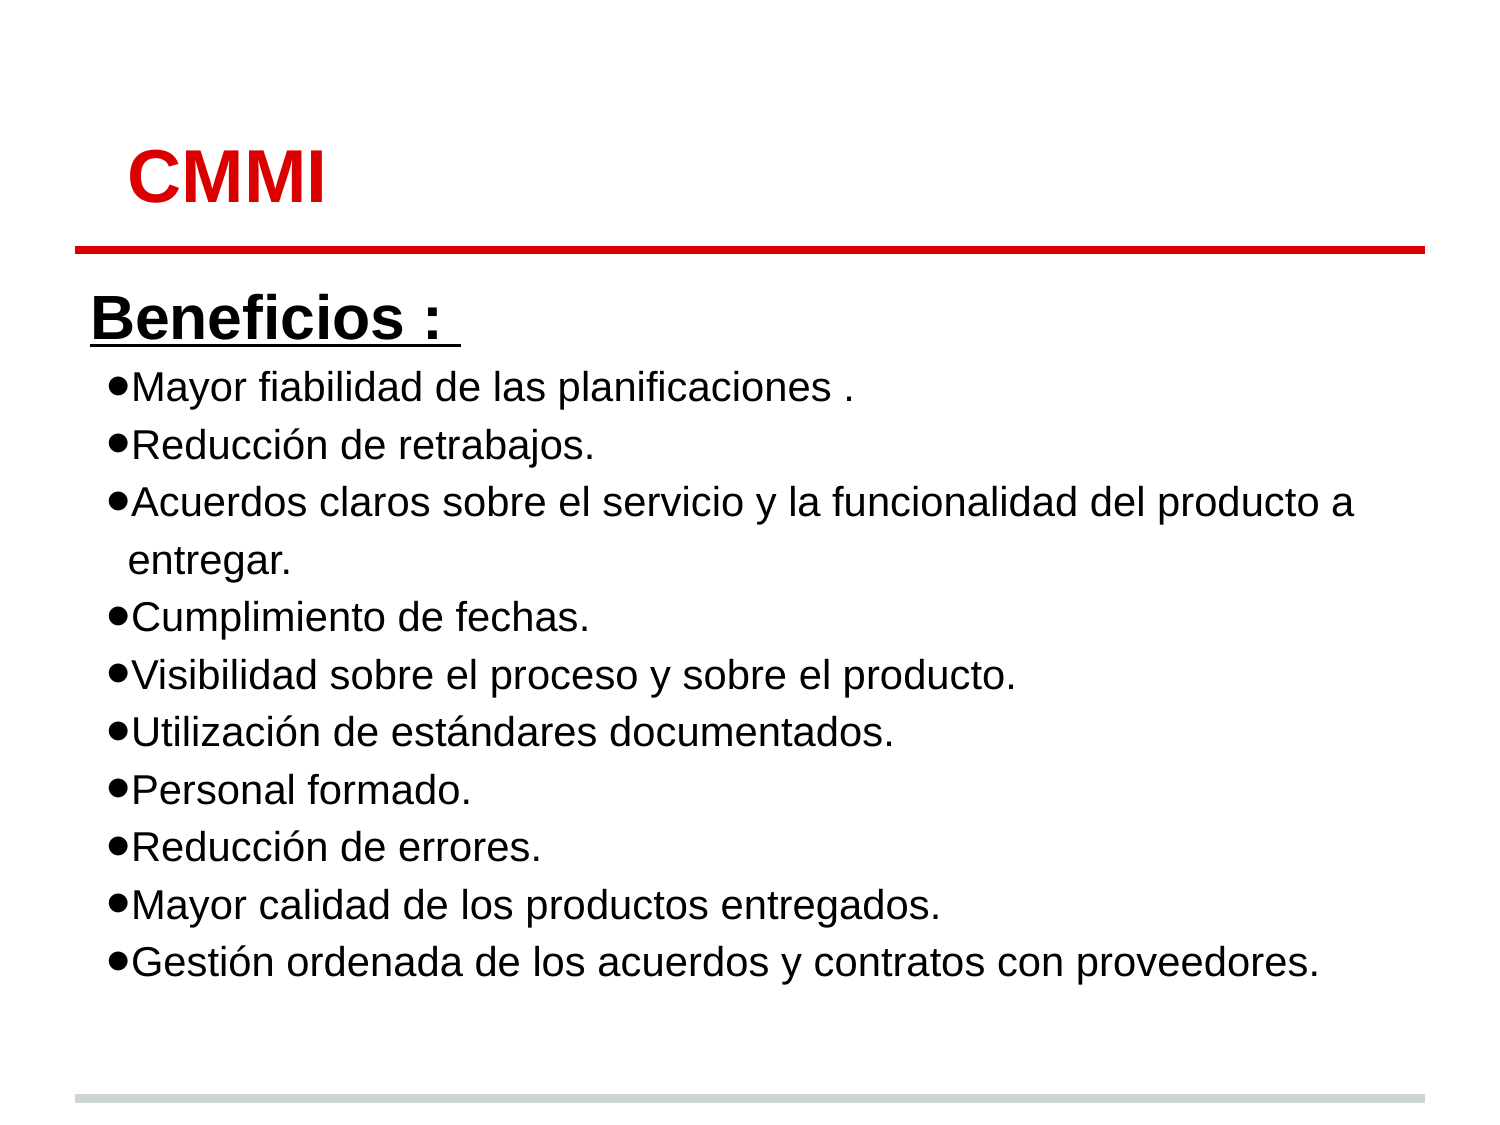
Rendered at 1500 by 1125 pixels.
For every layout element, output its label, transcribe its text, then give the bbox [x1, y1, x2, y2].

title CMMI [75, 45, 1425, 233]
list Beneficios : Mayor fiabilidad de las planificaciones . Reducción de retrabajos. Acuerdos claros sobre el servicio y la funcionalidad del producto a entregar. Cumplimiento de fechas. Visibilidad sobre el proceso y sobre el producto. Utilización de estándares documentados. Personal formado. Reducción de errores. Mayor calidad de los productos entregados. Gestión ordenada de los acuerdos y contratos con proveedores. [75, 262, 1425, 1078]
